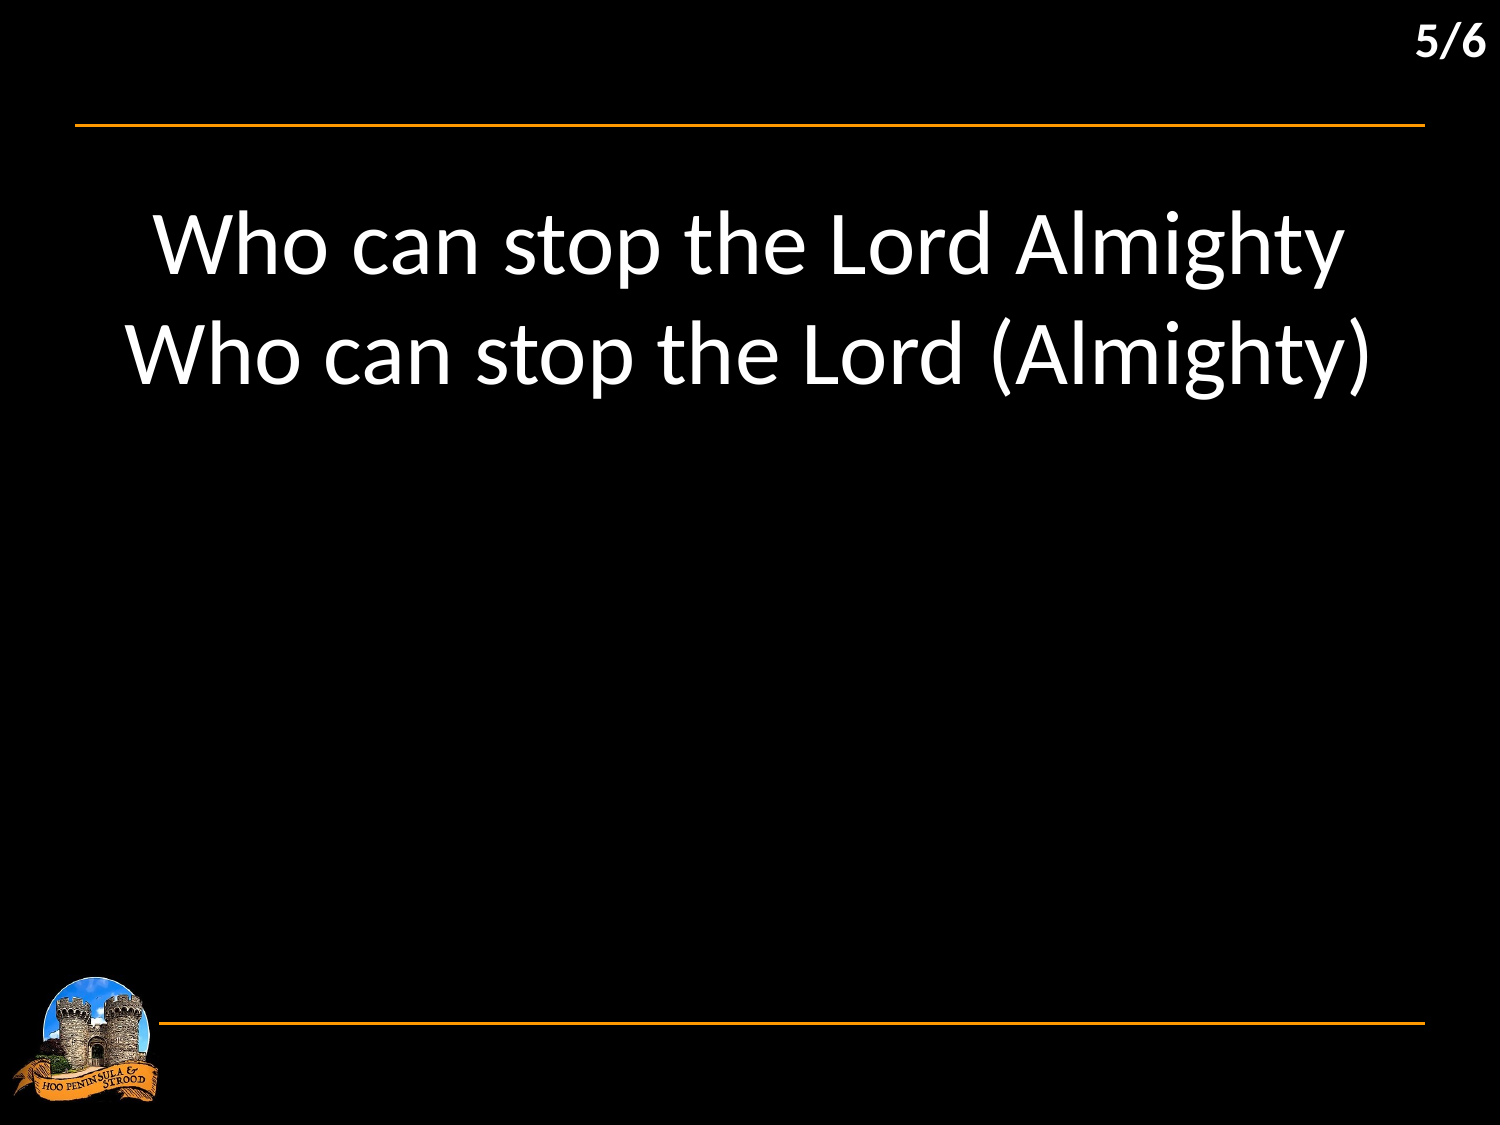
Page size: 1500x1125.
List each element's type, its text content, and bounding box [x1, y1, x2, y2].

picture [11, 975, 160, 1103]
text_box 5/6 [1399, 0, 1500, 75]
subtitle Who can stop the Lord Almighty Who can stop the Lord (Almighty) [41, 37, 1459, 817]
